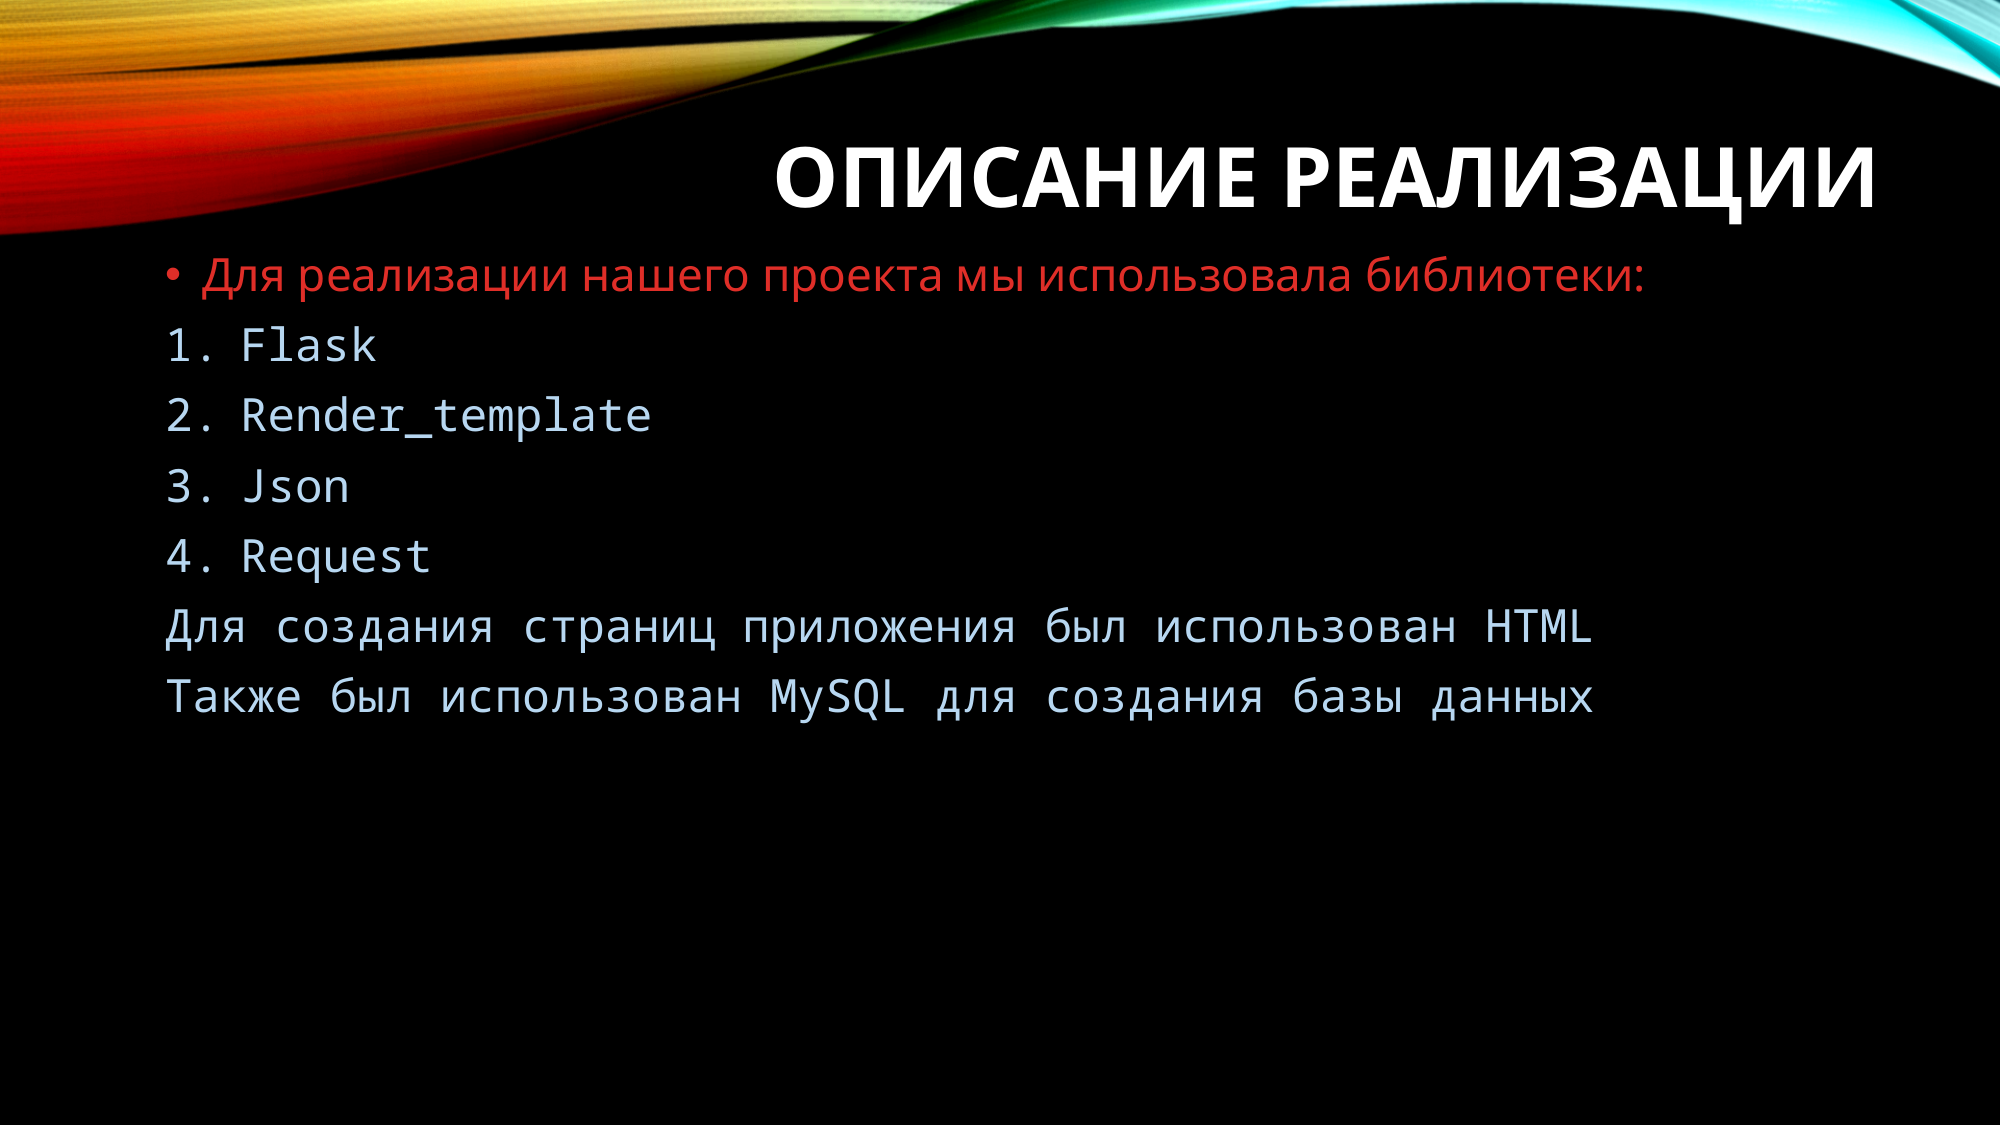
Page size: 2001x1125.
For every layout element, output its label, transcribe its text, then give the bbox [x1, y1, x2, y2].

list Для реализации нашего проекта мы использовала библиотеки: Flask Render_template Json Request Для создания страниц приложения был использован HTML Также был использован MySQL для создания базы данных [150, 244, 1863, 1087]
title Описание реализации [483, 74, 1896, 287]
picture [0, 0, 2000, 237]
